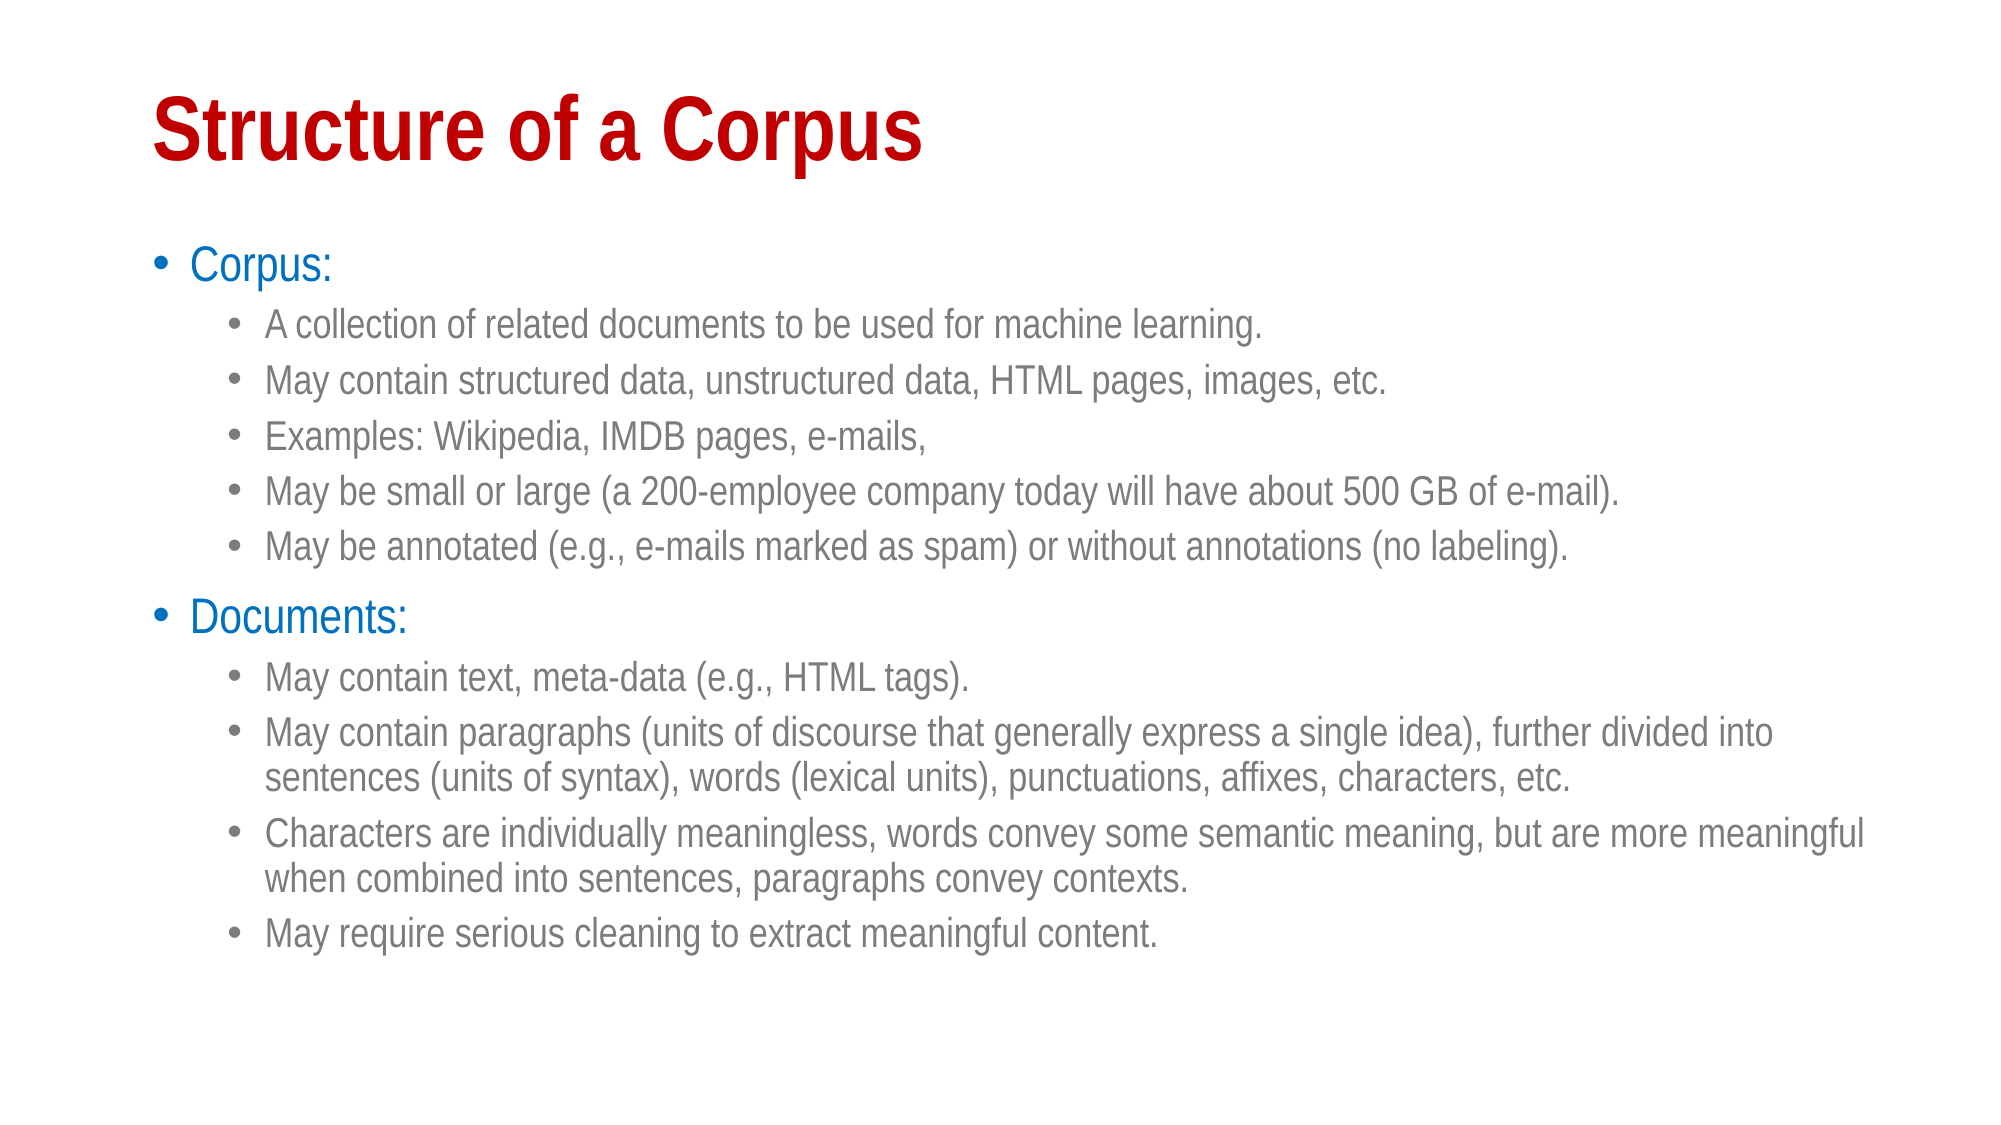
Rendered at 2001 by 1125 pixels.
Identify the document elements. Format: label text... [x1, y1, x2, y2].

list Corpus: A collection of related documents to be used for machine learning. May contain structured data, unstructured data, HTML pages, images, etc. Examples: Wikipedia, IMDB pages, e-mails, May be small or large (a 200-employee company today will have about 500 GB of e-mail). May be annotated (e.g., e-mails marked as spam) or without annotations (no labeling). Documents: May contain text, meta-data (e.g., HTML tags). May contain paragraphs (units of discourse that generally express a single idea), further divided into sentences (units of syntax), words (lexical units), punctuations, affixes, characters, etc. Characters are individually meaningless, words convey some semantic meaning, but are more meaningful when combined into sentences, paragraphs convey contexts. May require serious cleaning to extract meaningful content. [137, 231, 1916, 1093]
title Structure of a Corpus [137, 59, 1908, 202]
